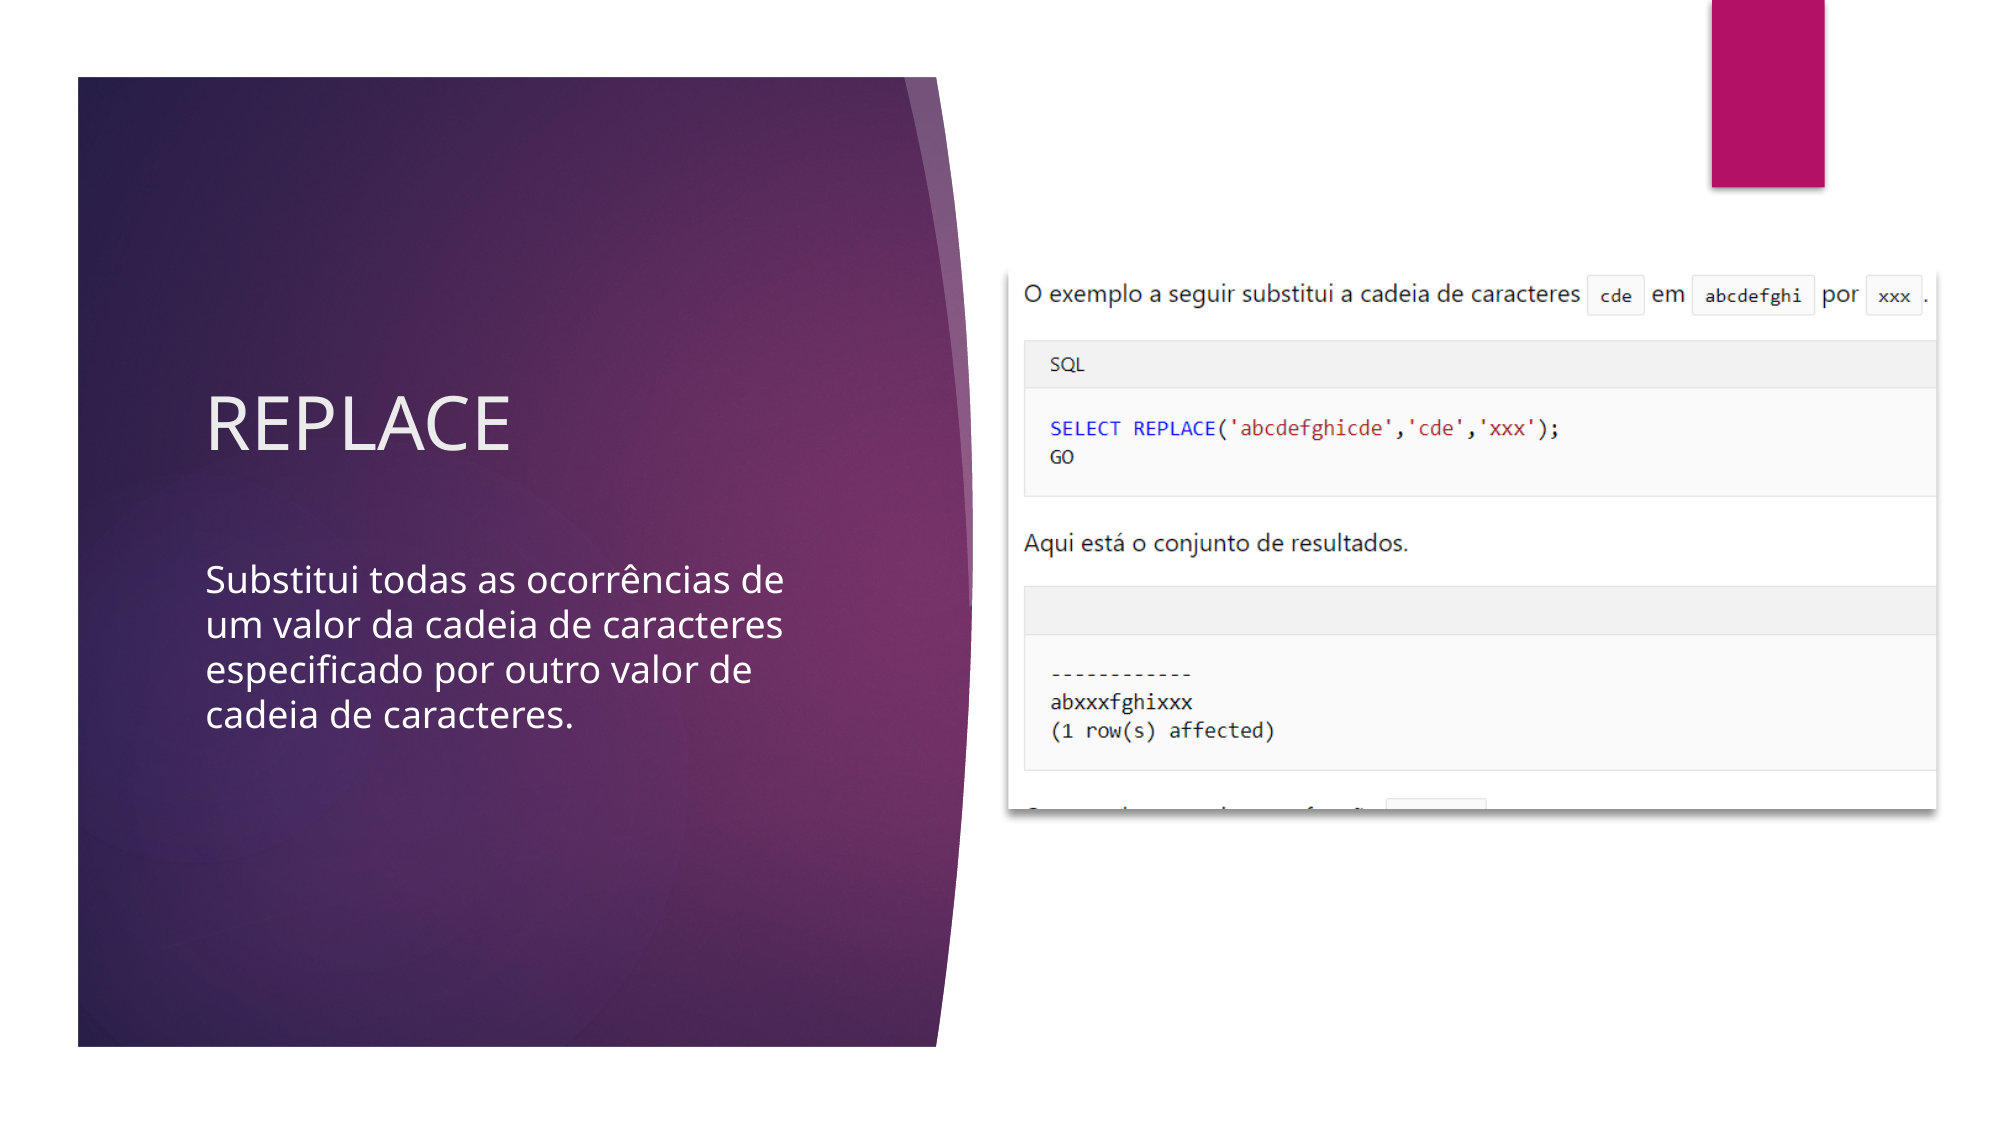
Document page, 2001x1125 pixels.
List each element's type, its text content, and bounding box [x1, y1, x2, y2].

picture [1008, 267, 1937, 809]
list Substitui todas as ocorrências de um valor da cadeia de caracteres especificado por outro valor de cadeia de caracteres. [190, 548, 824, 774]
title REPLACE [189, 277, 824, 563]
